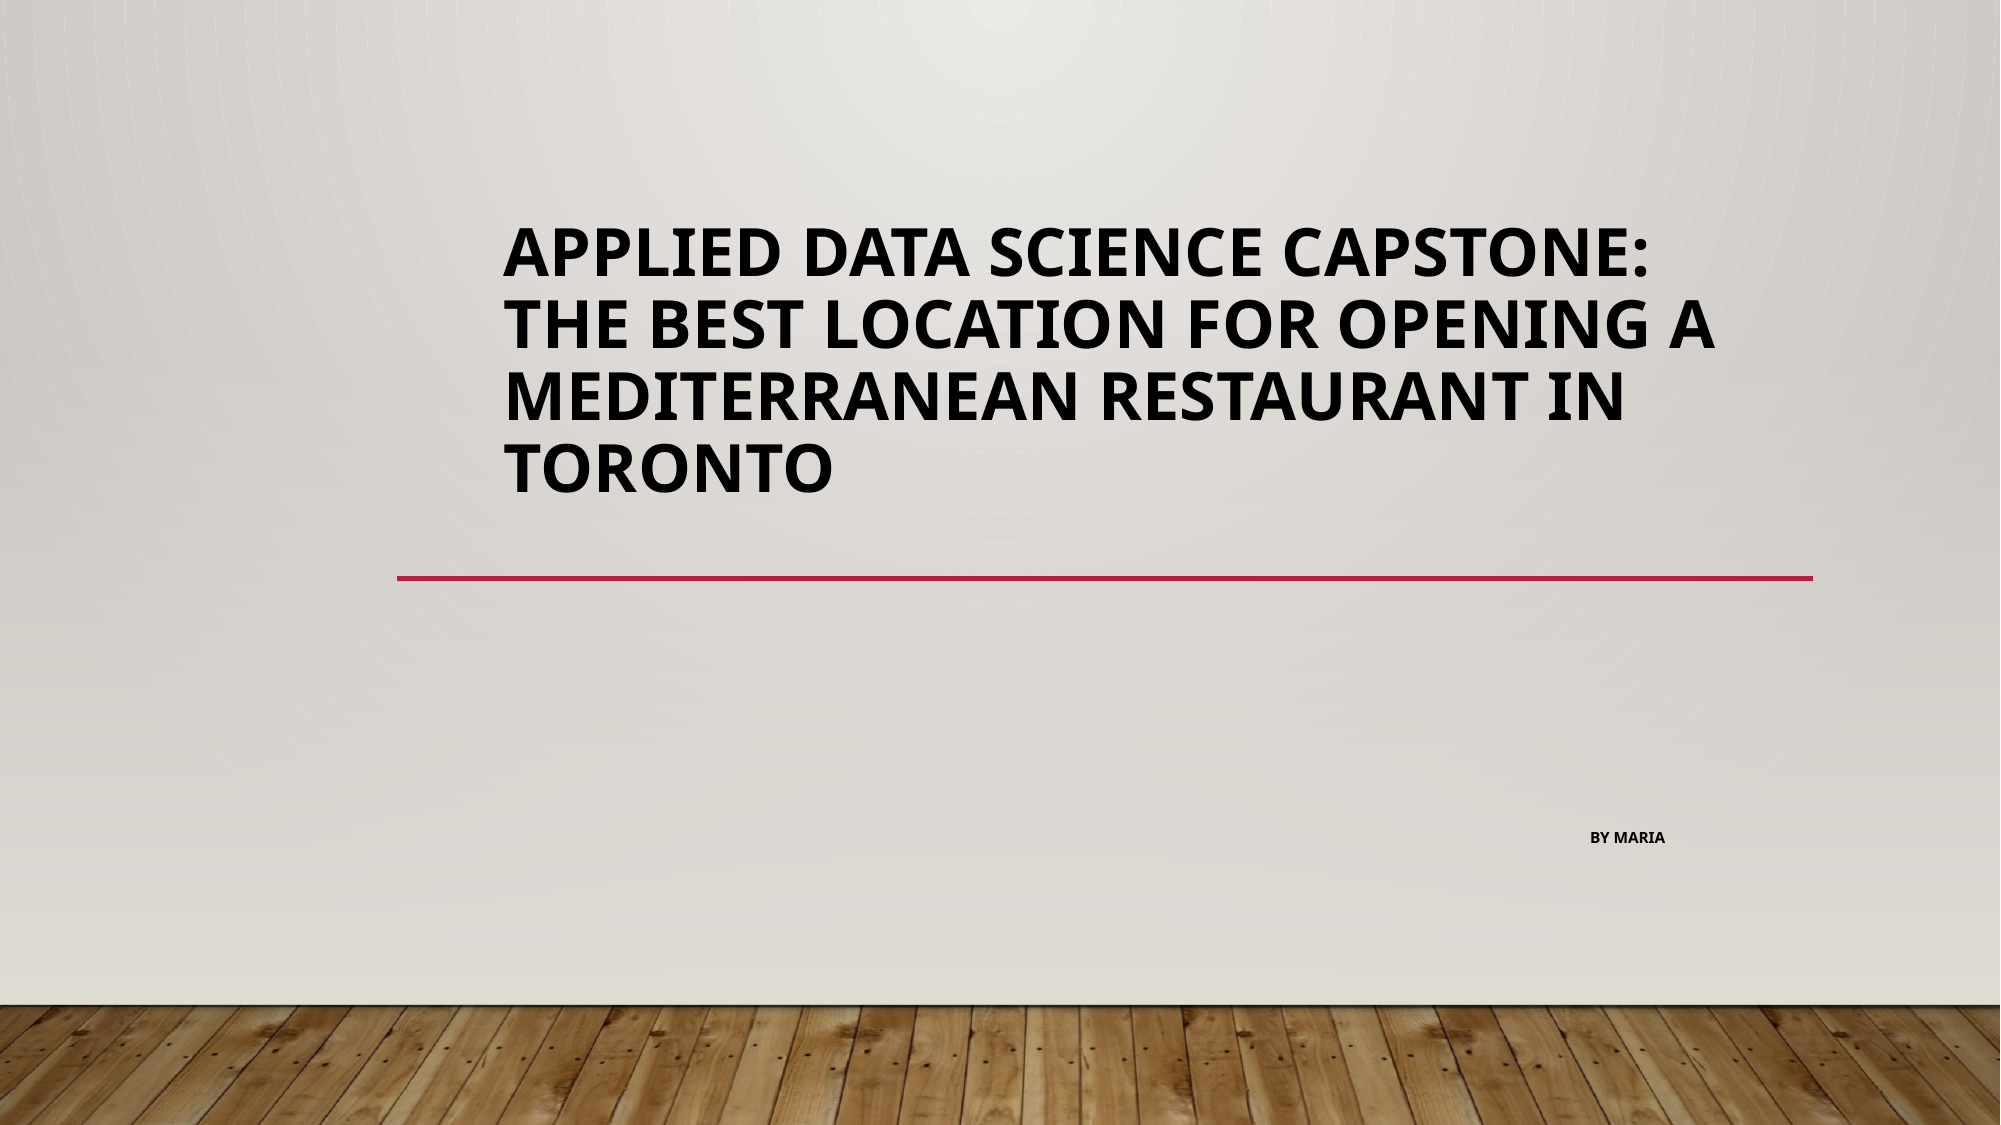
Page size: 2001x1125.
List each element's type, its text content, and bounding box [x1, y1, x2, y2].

subtitle by Maria [1575, 810, 1754, 863]
title Applied Data Science Capstone: The best Location for Opening a Mediterranean Restaurant in Toronto [488, 94, 1750, 588]
picture [0, 1005, 2000, 1125]
